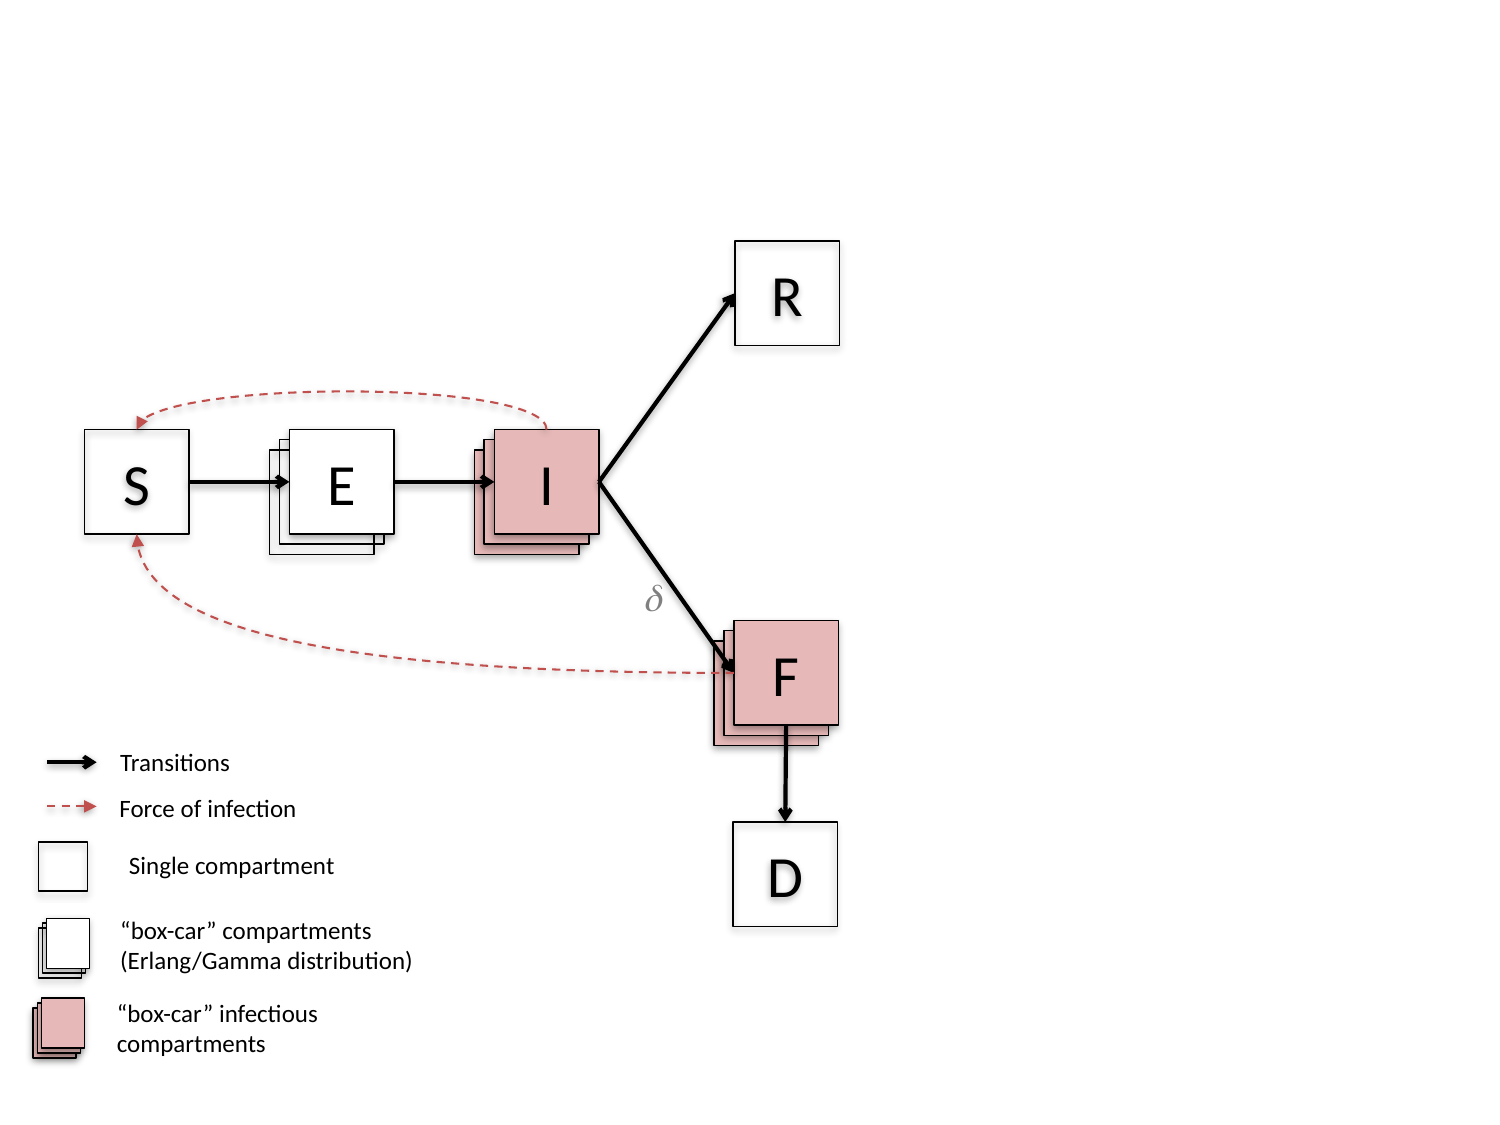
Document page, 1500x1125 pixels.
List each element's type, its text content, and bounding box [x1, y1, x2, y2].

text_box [474, 429, 593, 532]
text_box D [732, 821, 838, 927]
text_box Force of infection [104, 785, 312, 830]
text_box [713, 620, 839, 746]
text_box “box-car” infectious compartments [102, 990, 339, 1065]
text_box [32, 997, 85, 1059]
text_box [341, 224, 345, 532]
text_box “box-car” compartments (Erlang/Gamma distribution) [105, 906, 429, 982]
text_box S [84, 429, 190, 535]
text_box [598, 293, 736, 481]
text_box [38, 918, 90, 979]
text_box Transitions [105, 739, 246, 785]
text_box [349, 429, 395, 532]
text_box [269, 429, 336, 532]
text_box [136, 534, 735, 674]
text_box [38, 841, 88, 892]
text_box Single compartment [114, 841, 350, 887]
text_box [598, 481, 735, 533]
text_box R [734, 240, 840, 346]
